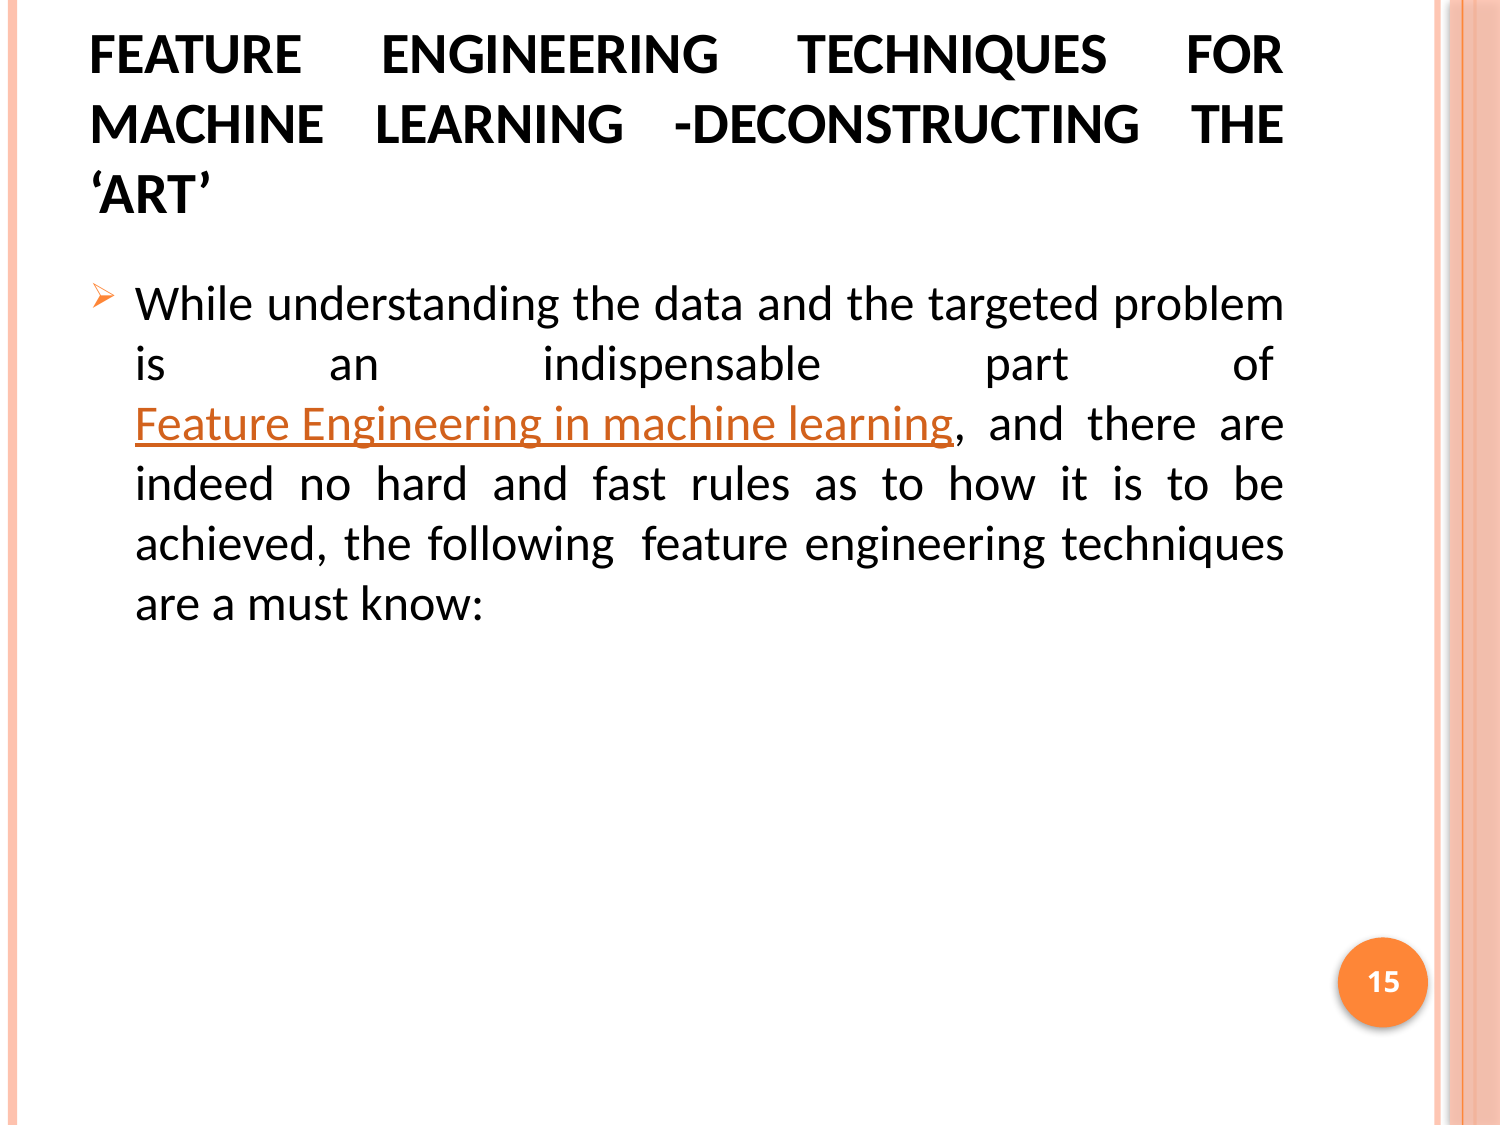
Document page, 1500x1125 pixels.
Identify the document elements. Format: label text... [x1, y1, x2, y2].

slide_number 15 [1333, 940, 1434, 1027]
list While understanding the data and the targeted problem is an indispensable part of Feature Engineering in machine learning, and there are indeed no hard and fast rules as to how it is to be achieved, the following feature engineering techniques are a must know: [75, 262, 1300, 1062]
title Feature Engineering Techniques for Machine Learning -Deconstructing the ‘art’ [75, 45, 1300, 233]
